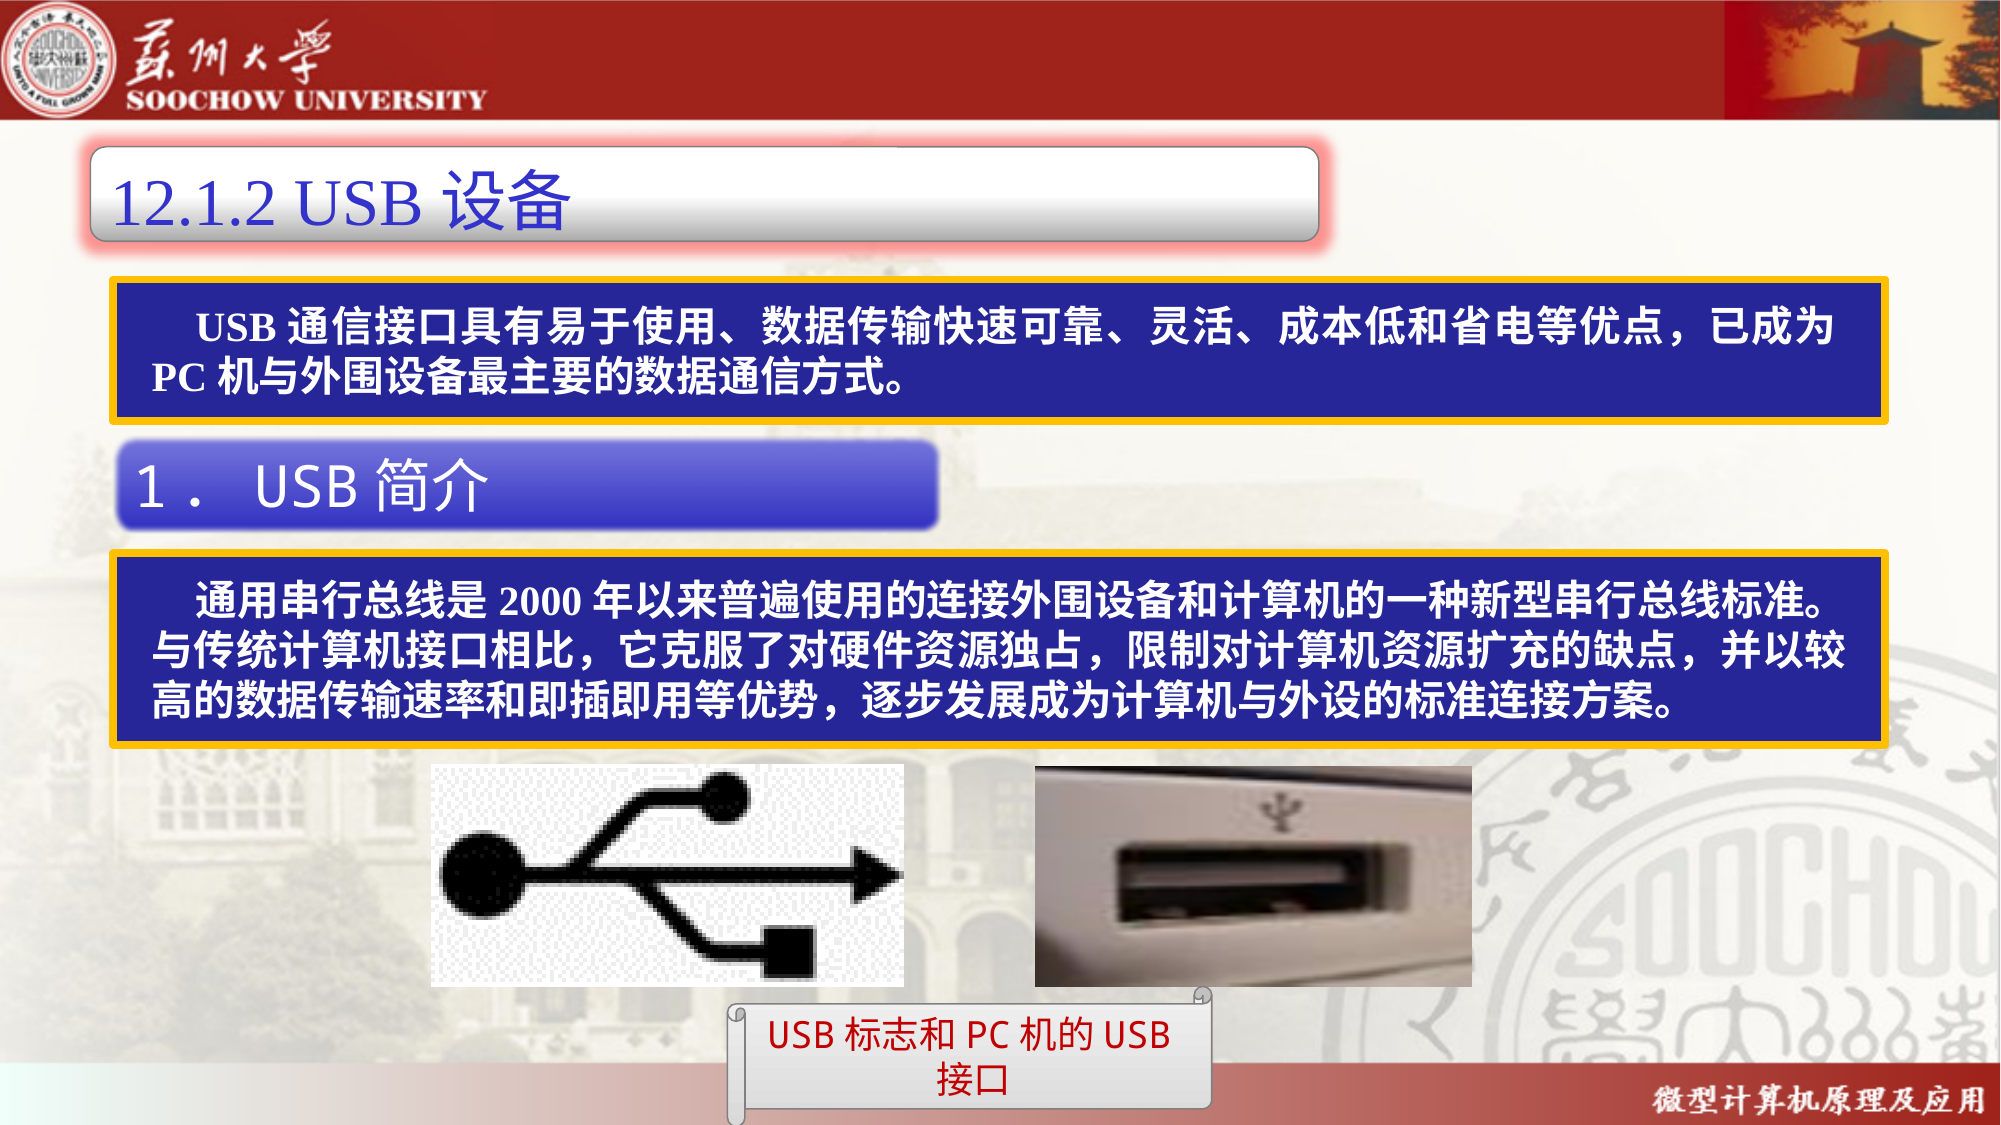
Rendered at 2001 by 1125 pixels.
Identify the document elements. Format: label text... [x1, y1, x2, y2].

text_box USB通信接口具有易于使用、数据传输快速可靠、灵活、成本低和省电等优点，已成为PC机与外围设备最主要的数据通信方式。 [113, 279, 1886, 421]
text_box USB标志和PC机的USB接口 [727, 995, 1212, 1125]
text_box 通用串行总线是2000年以来普遍使用的连接外围设备和计算机的一种新型串行总线标准。与传统计算机接口相比，它克服了对硬件资源独占，限制对计算机资源扩充的缺点，并以较高的数据传输速率和即插即用等优势，逐步发展成为计算机与外设的标准连接方案。 [113, 553, 1886, 745]
text_box 12.1.2 USB设备 [90, 146, 1319, 242]
text_box 1．USB简介 [123, 446, 934, 525]
picture [0, 0, 2001, 1125]
